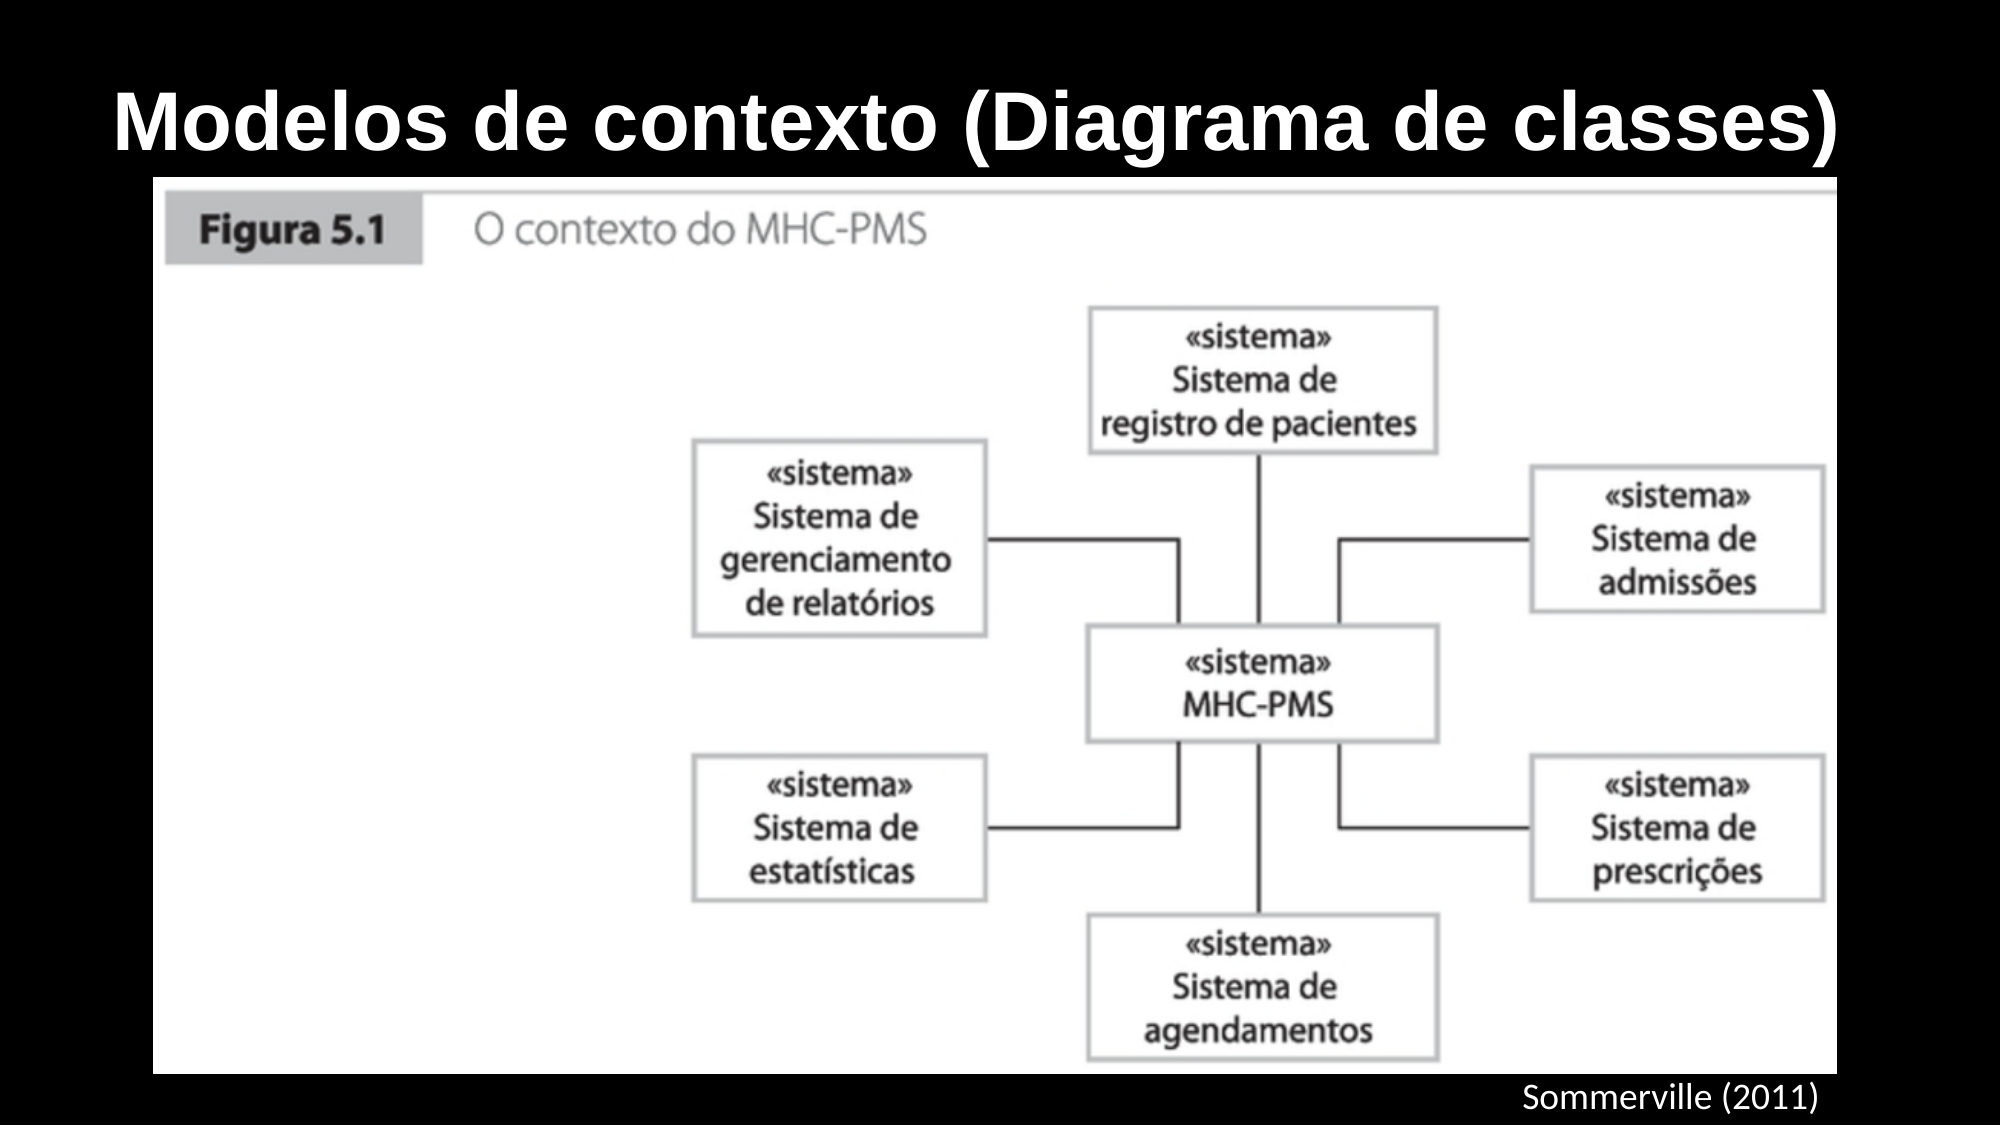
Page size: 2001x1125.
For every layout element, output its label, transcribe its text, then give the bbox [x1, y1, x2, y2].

text_box Sommerville (2011) [1507, 1074, 1835, 1125]
picture [153, 177, 1837, 1074]
title Modelos de contexto (Diagrama de classes) [101, 56, 1957, 178]
